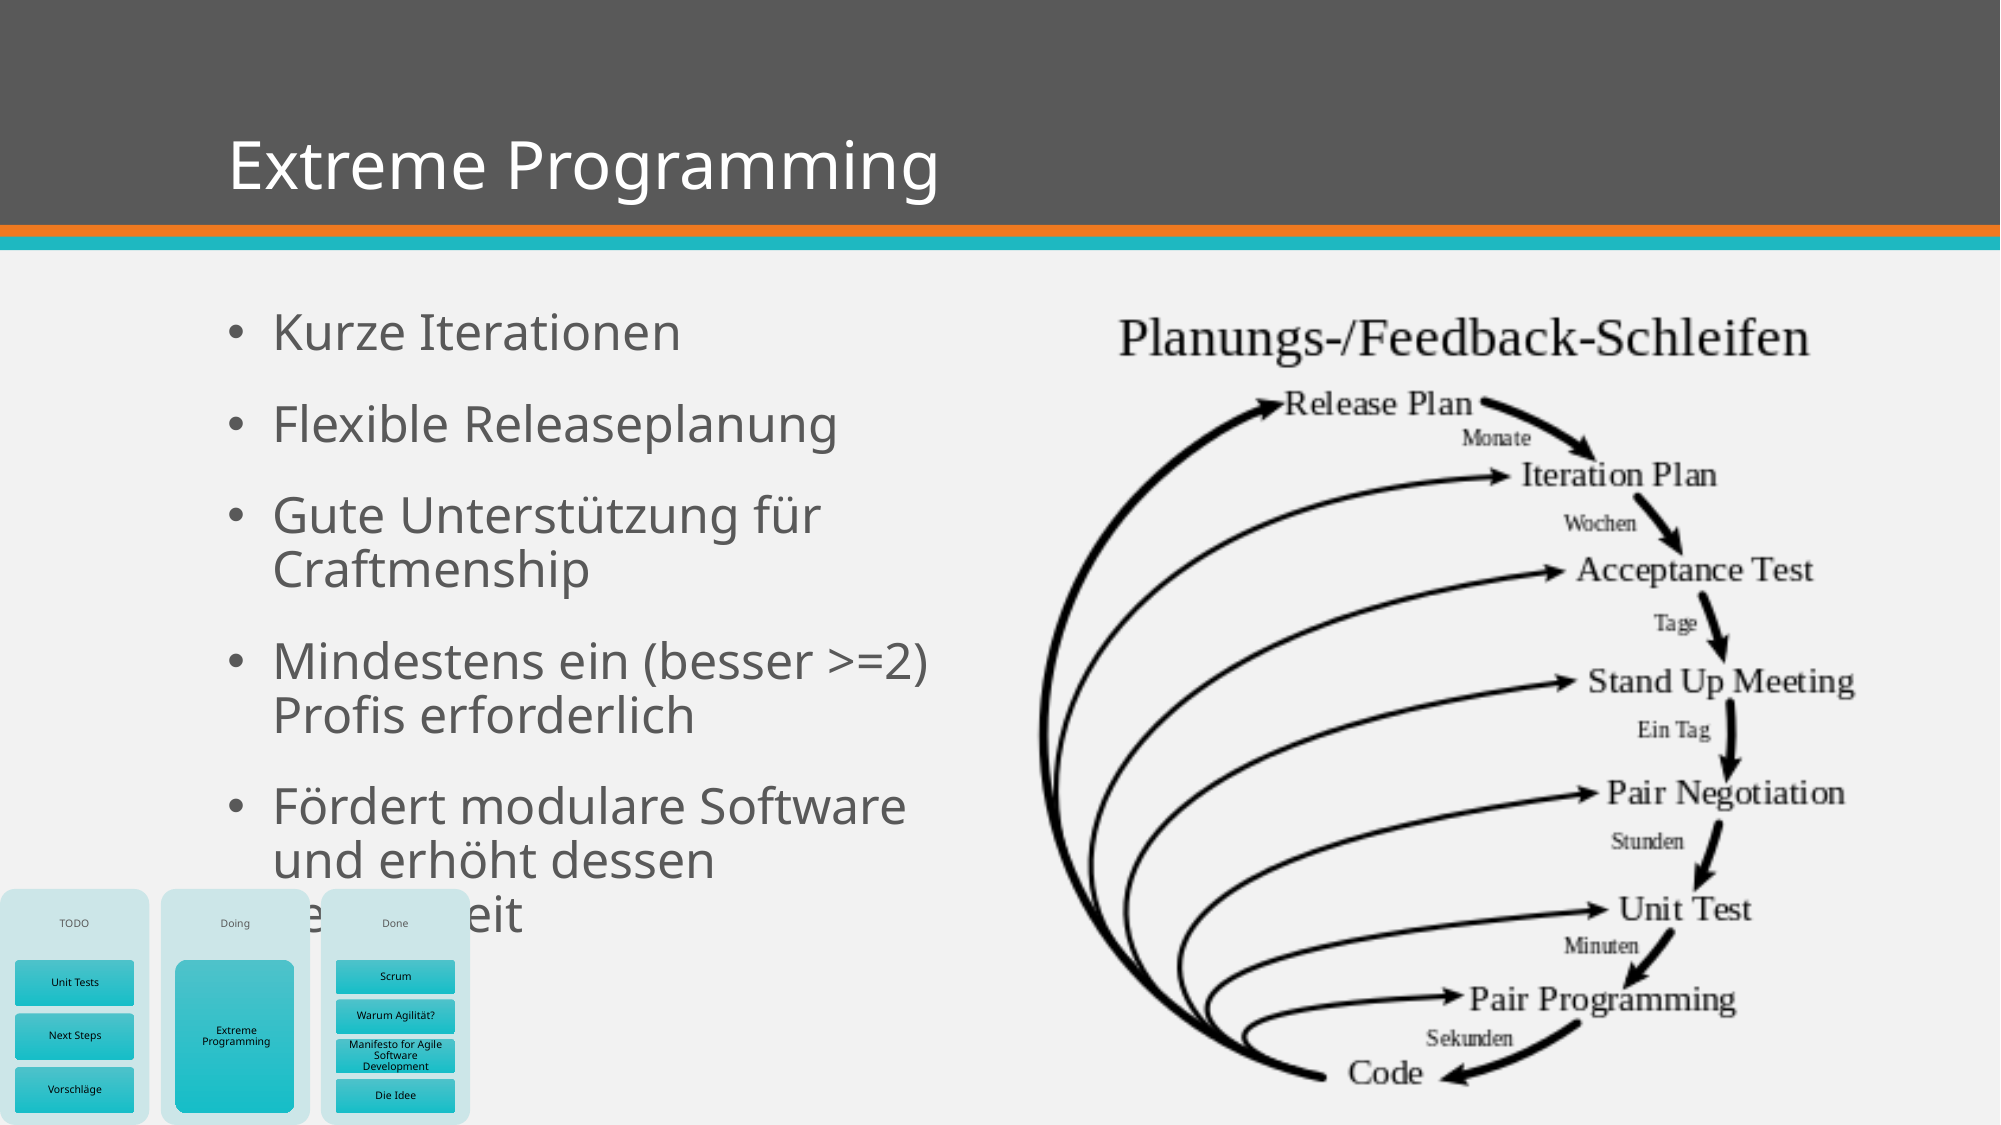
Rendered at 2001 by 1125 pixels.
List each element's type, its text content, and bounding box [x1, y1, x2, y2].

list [987, 266, 1937, 1125]
list Kurze Iterationen Flexible Releaseplanung Gute Unterstützung für Craftmenship Mindestens ein (besser >=2) Profis erforderlich Fördert modulare Software und erhöht dessen Lebenszeit [212, 299, 954, 1013]
title Extreme Programming [212, 41, 1788, 212]
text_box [0, 888, 471, 1125]
